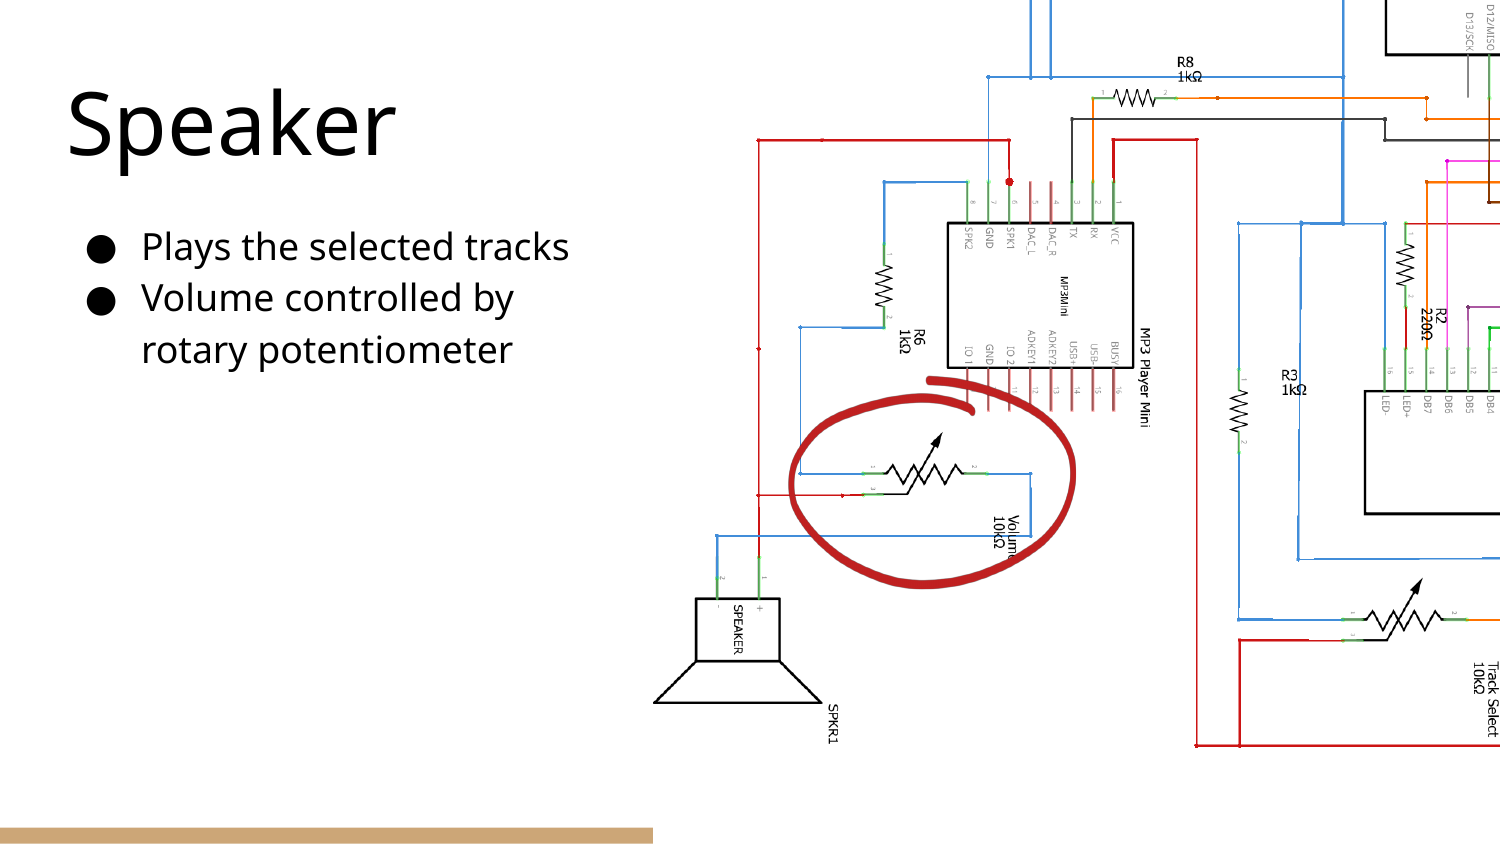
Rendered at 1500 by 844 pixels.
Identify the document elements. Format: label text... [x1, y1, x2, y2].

title Speaker [51, 51, 647, 189]
list Plays the selected tracks Volume controlled by rotary potentiometer [51, 200, 647, 752]
picture [652, 0, 1500, 844]
